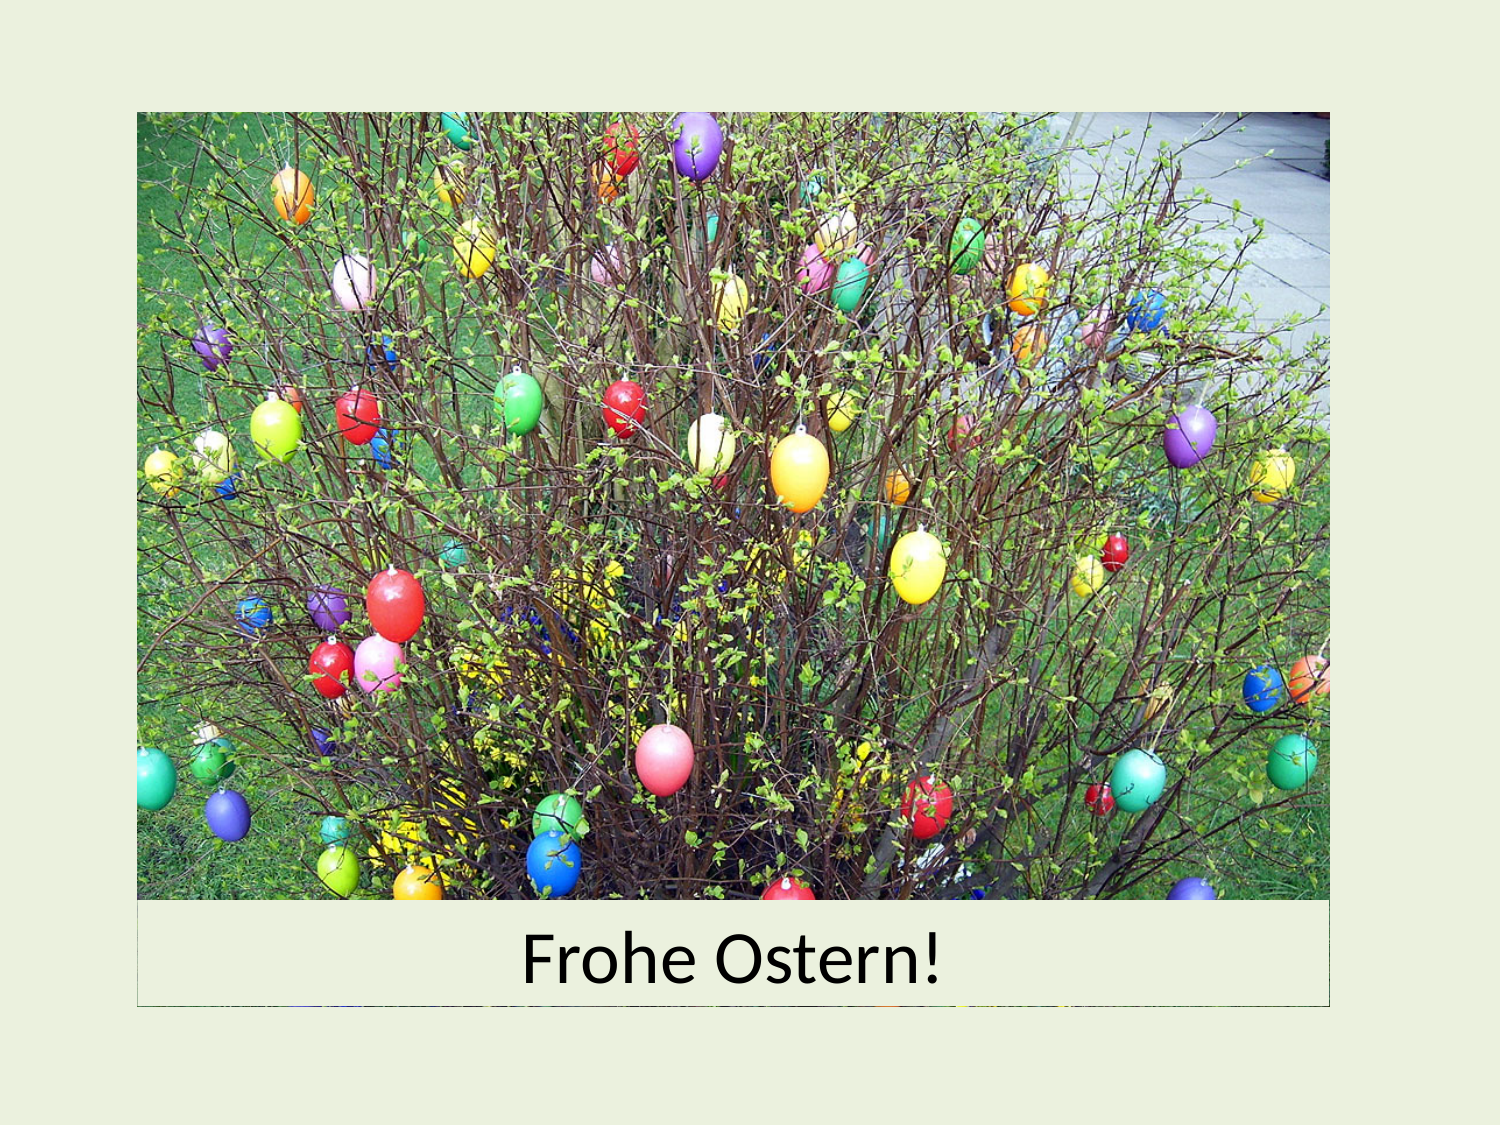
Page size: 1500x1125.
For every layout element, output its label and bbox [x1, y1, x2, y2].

picture [137, 112, 1330, 1007]
